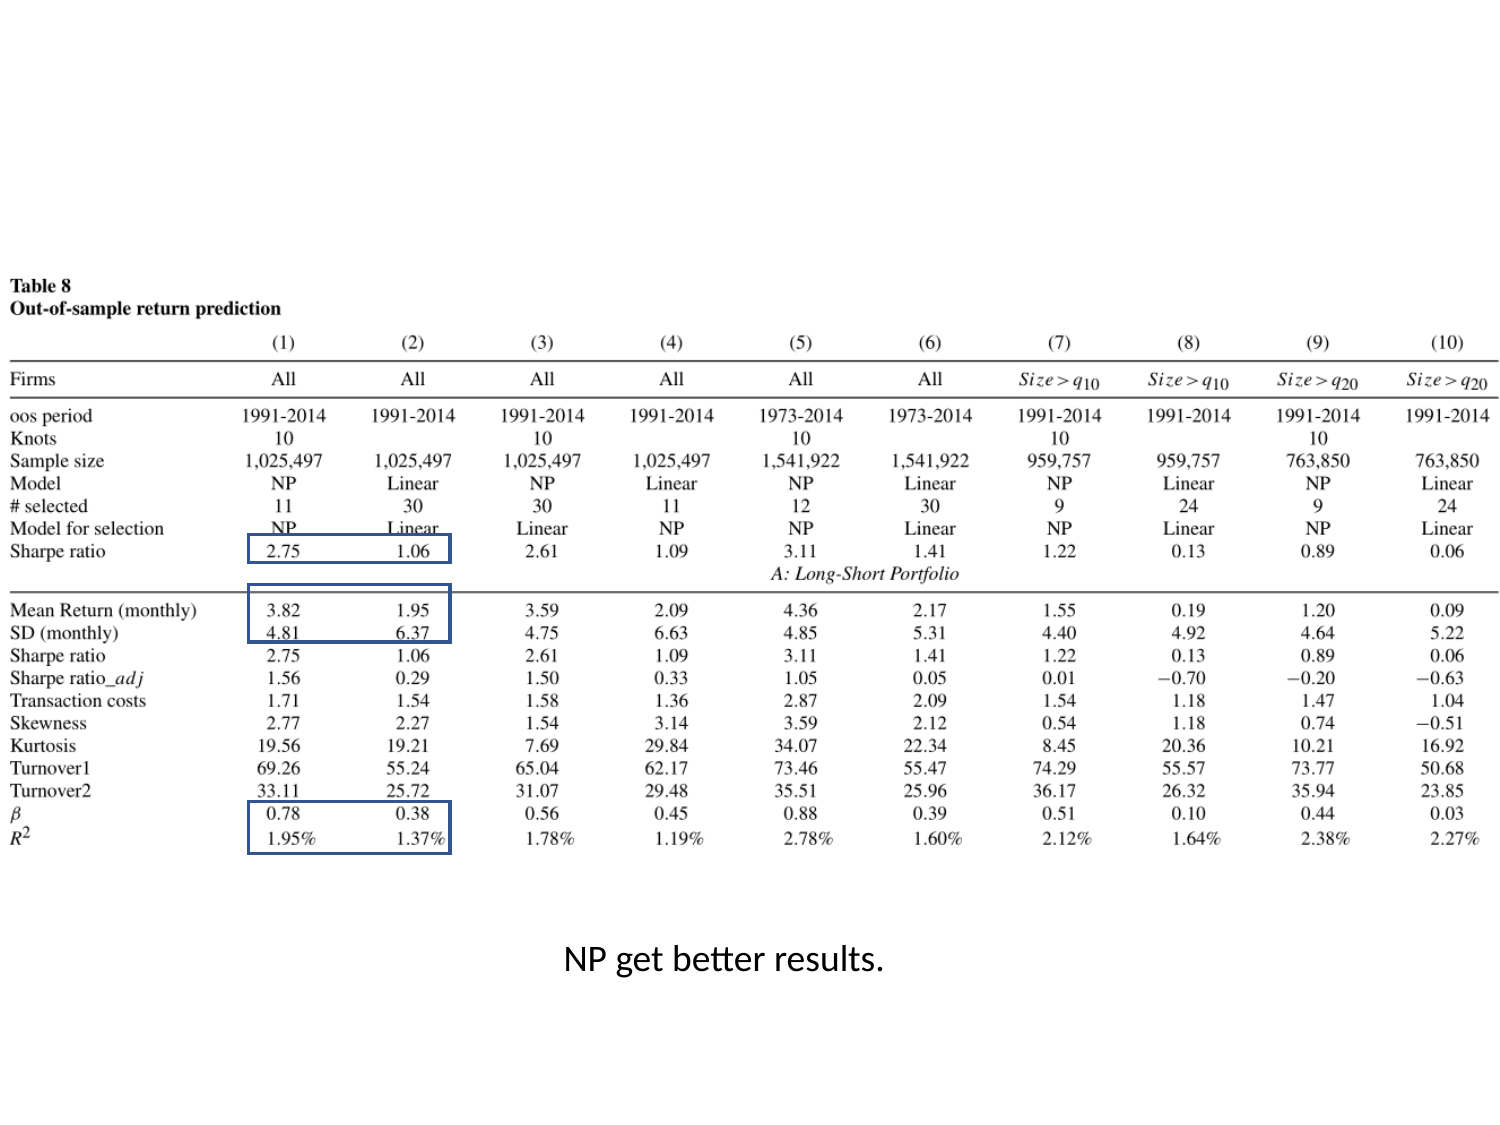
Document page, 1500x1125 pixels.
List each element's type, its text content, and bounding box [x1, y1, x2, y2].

picture [0, 271, 1500, 854]
text_box NP get better results. [548, 926, 901, 987]
